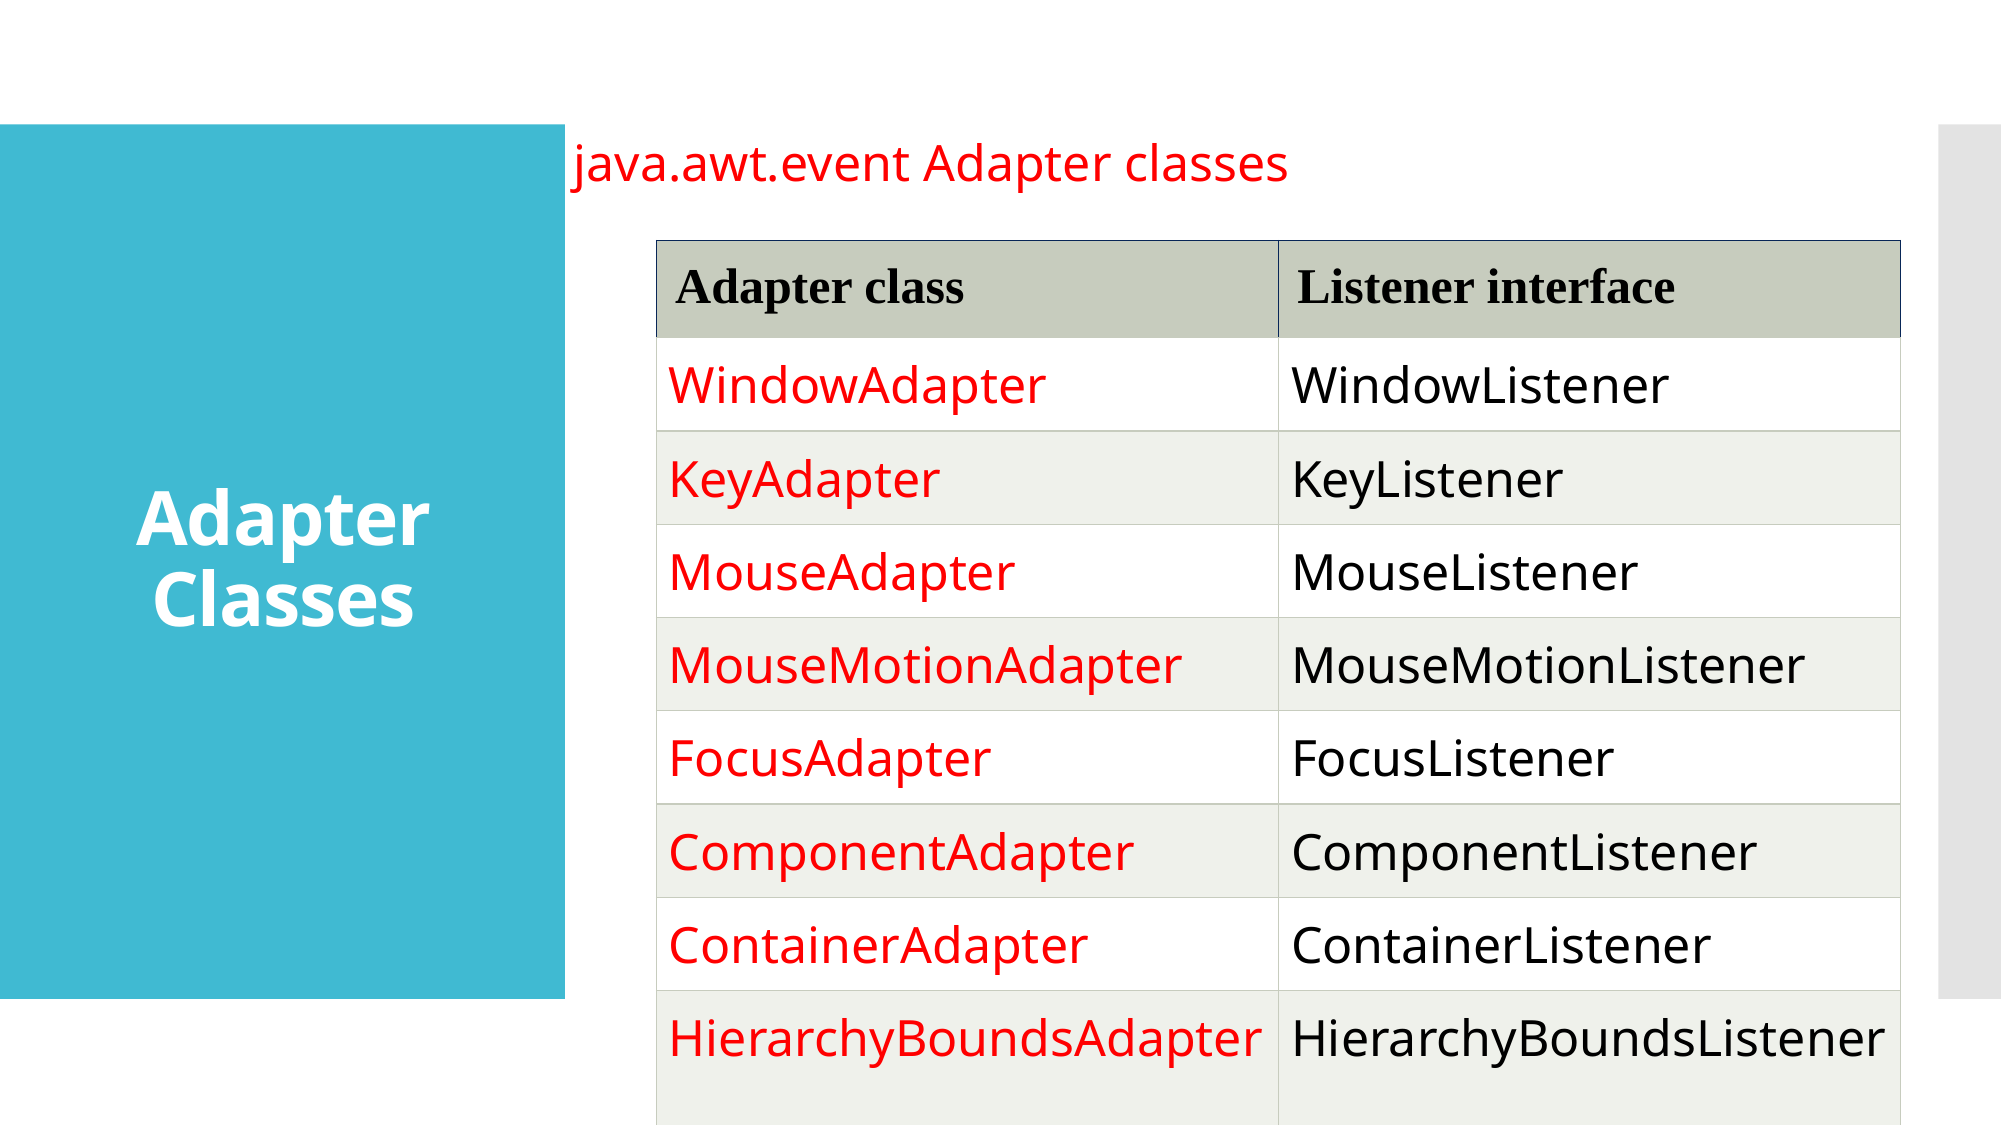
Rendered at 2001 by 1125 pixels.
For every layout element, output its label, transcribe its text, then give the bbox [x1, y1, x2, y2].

table_header Adapter class [657, 241, 1278, 337]
table_cell KeyListener [1279, 432, 1900, 524]
table_cell MouseMotionListener [1279, 618, 1900, 710]
table_cell ContainerListener [1279, 898, 1900, 990]
table_cell KeyAdapter [657, 432, 1278, 524]
table_cell WindowListener [1279, 338, 1900, 430]
title Adapter Classes [41, 184, 525, 940]
table_cell ContainerAdapter [657, 898, 1278, 990]
table_cell HierarchyBoundsListener [1279, 991, 1900, 1125]
table_cell FocusAdapter [657, 711, 1278, 803]
table_cell HierarchyBoundsAdapter [657, 991, 1278, 1125]
table_cell FocusListener [1279, 711, 1900, 803]
table_cell ComponentListener [1279, 805, 1900, 897]
table_cell ComponentAdapter [657, 805, 1278, 897]
table_cell MouseAdapter [657, 525, 1278, 617]
table_cell WindowAdapter [657, 338, 1278, 430]
text_box java.awt.event Adapter classes [559, 123, 1306, 199]
table_cell MouseListener [1279, 525, 1900, 617]
table_header Listener interface [1279, 241, 1900, 337]
table_cell MouseMotionAdapter [657, 618, 1278, 710]
